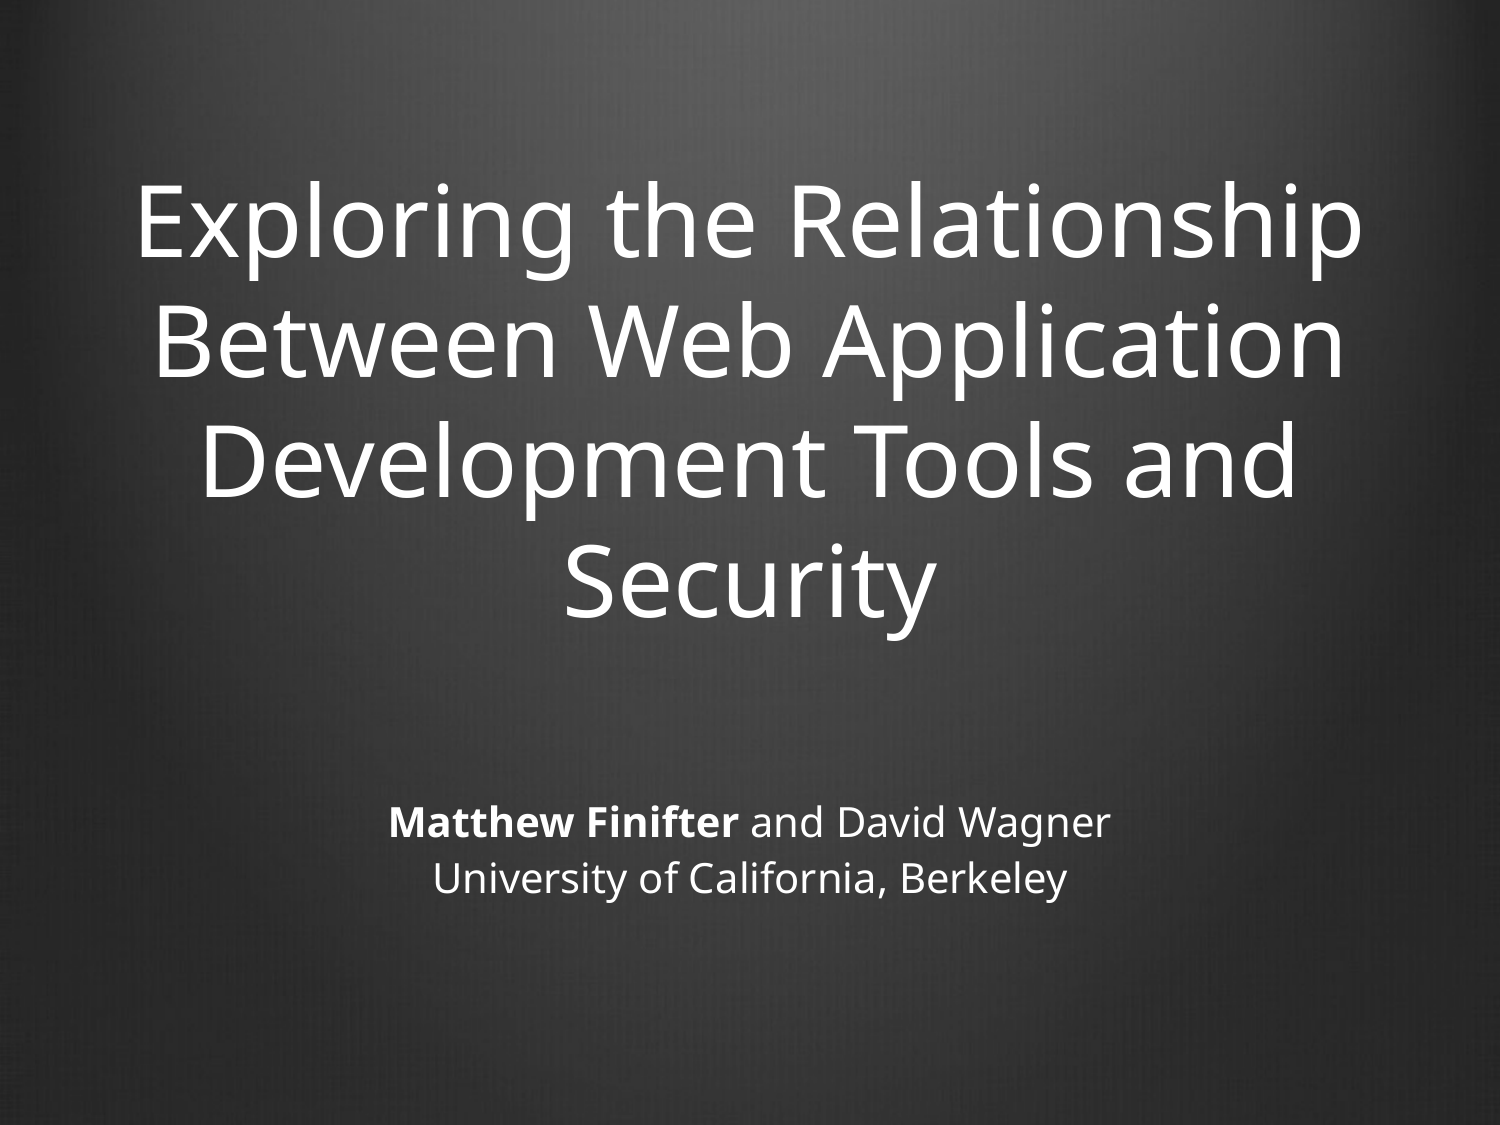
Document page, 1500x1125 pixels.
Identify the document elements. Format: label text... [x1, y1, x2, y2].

subtitle Matthew Finifter and David Wagner University of California, Berkeley [112, 787, 1388, 932]
title Exploring the Relationship Between Web Application Development Tools and Security [112, 167, 1388, 645]
